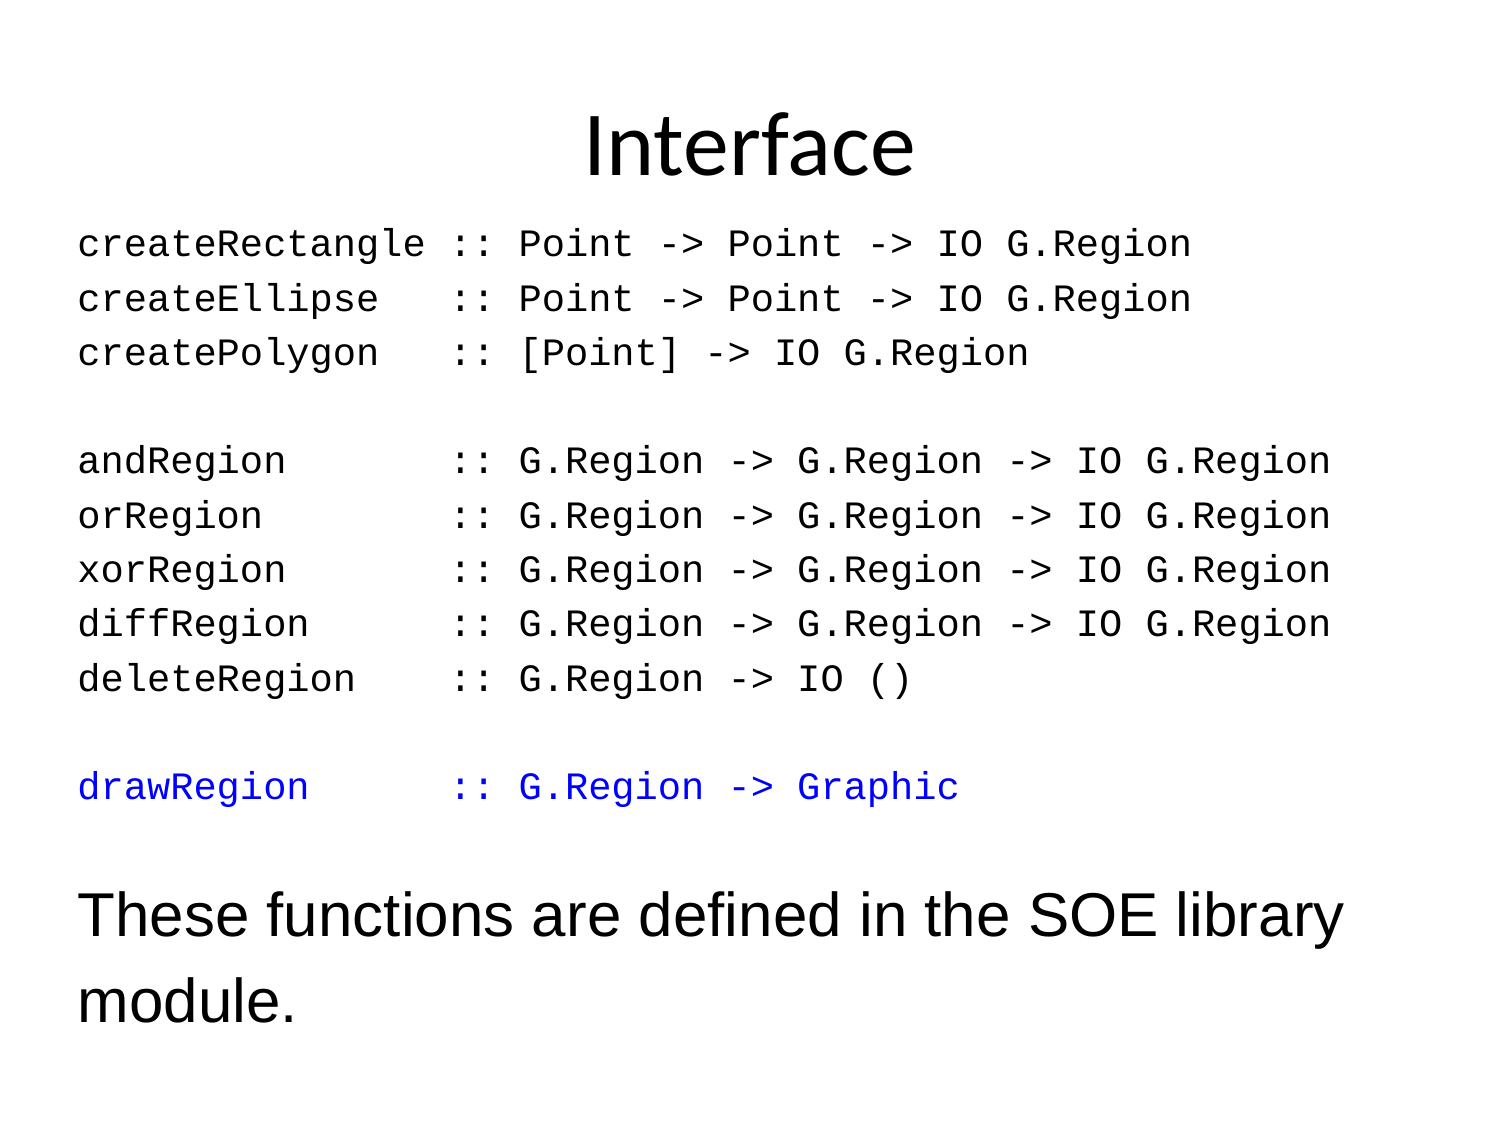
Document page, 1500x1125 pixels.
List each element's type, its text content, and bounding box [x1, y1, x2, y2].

list createRectangle :: Point -> Point -> IO G.Region createEllipse :: Point -> Point -> IO G.Region createPolygon :: [Point] -> IO G.Region andRegion :: G.Region -> G.Region -> IO G.Region orRegion :: G.Region -> G.Region -> IO G.Region xorRegion :: G.Region -> G.Region -> IO G.Region diffRegion :: G.Region -> G.Region -> IO G.Region deleteRegion :: G.Region -> IO () drawRegion :: G.Region -> Graphic These functions are defined in the SOE library module. [62, 156, 1463, 1050]
title Interface [75, 45, 1425, 156]
